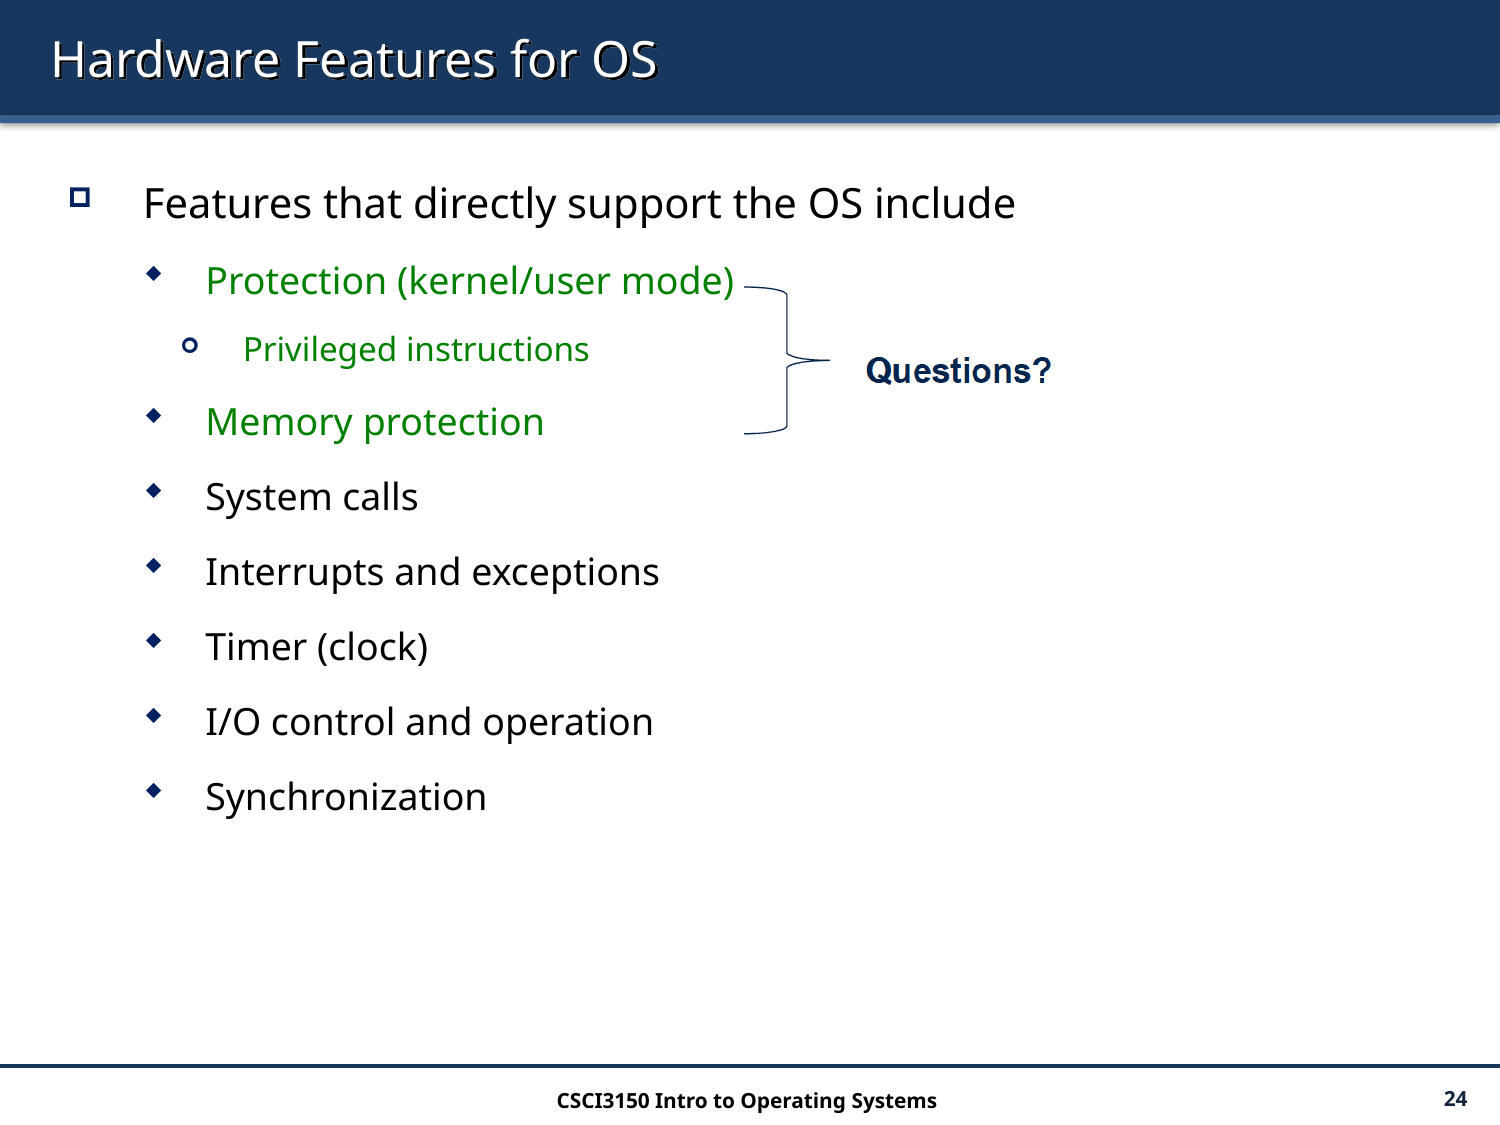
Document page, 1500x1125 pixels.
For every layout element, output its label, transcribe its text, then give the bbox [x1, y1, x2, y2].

slide_number 24 [1306, 1081, 1483, 1118]
title Hardware Features for OS [34, 8, 1477, 106]
picture [734, 276, 1074, 442]
list Features that directly support the OS include Protection (kernel/user mode) Privileged instructions Memory protection System calls Interrupts and exceptions Timer (clock) I/O control and operation Synchronization [52, 143, 1259, 927]
footer CSCI3150 Intro to Operating Systems [497, 1079, 997, 1117]
